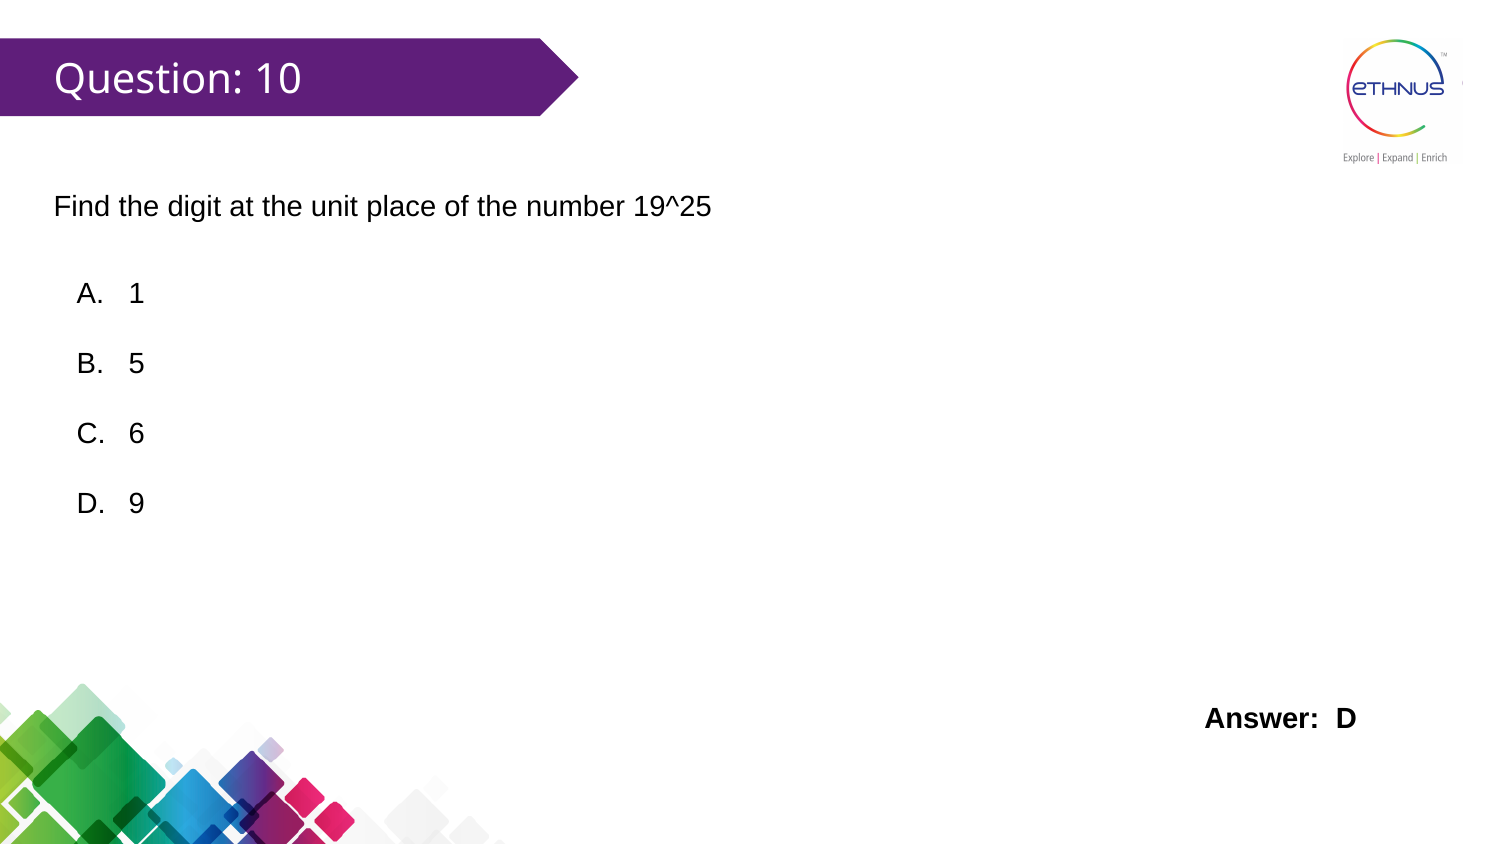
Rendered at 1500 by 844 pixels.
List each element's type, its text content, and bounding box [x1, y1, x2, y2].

text_box [518, 38, 579, 117]
text_box [0, 38, 53, 117]
picture [1343, 38, 1463, 165]
picture [0, 668, 732, 844]
text_box Find the digit at the unit place of the number 19^25 1 5 6 9 [53, 152, 1265, 669]
text_box Answer: D [1189, 684, 1446, 763]
text_box Question: 10 [53, 38, 518, 117]
